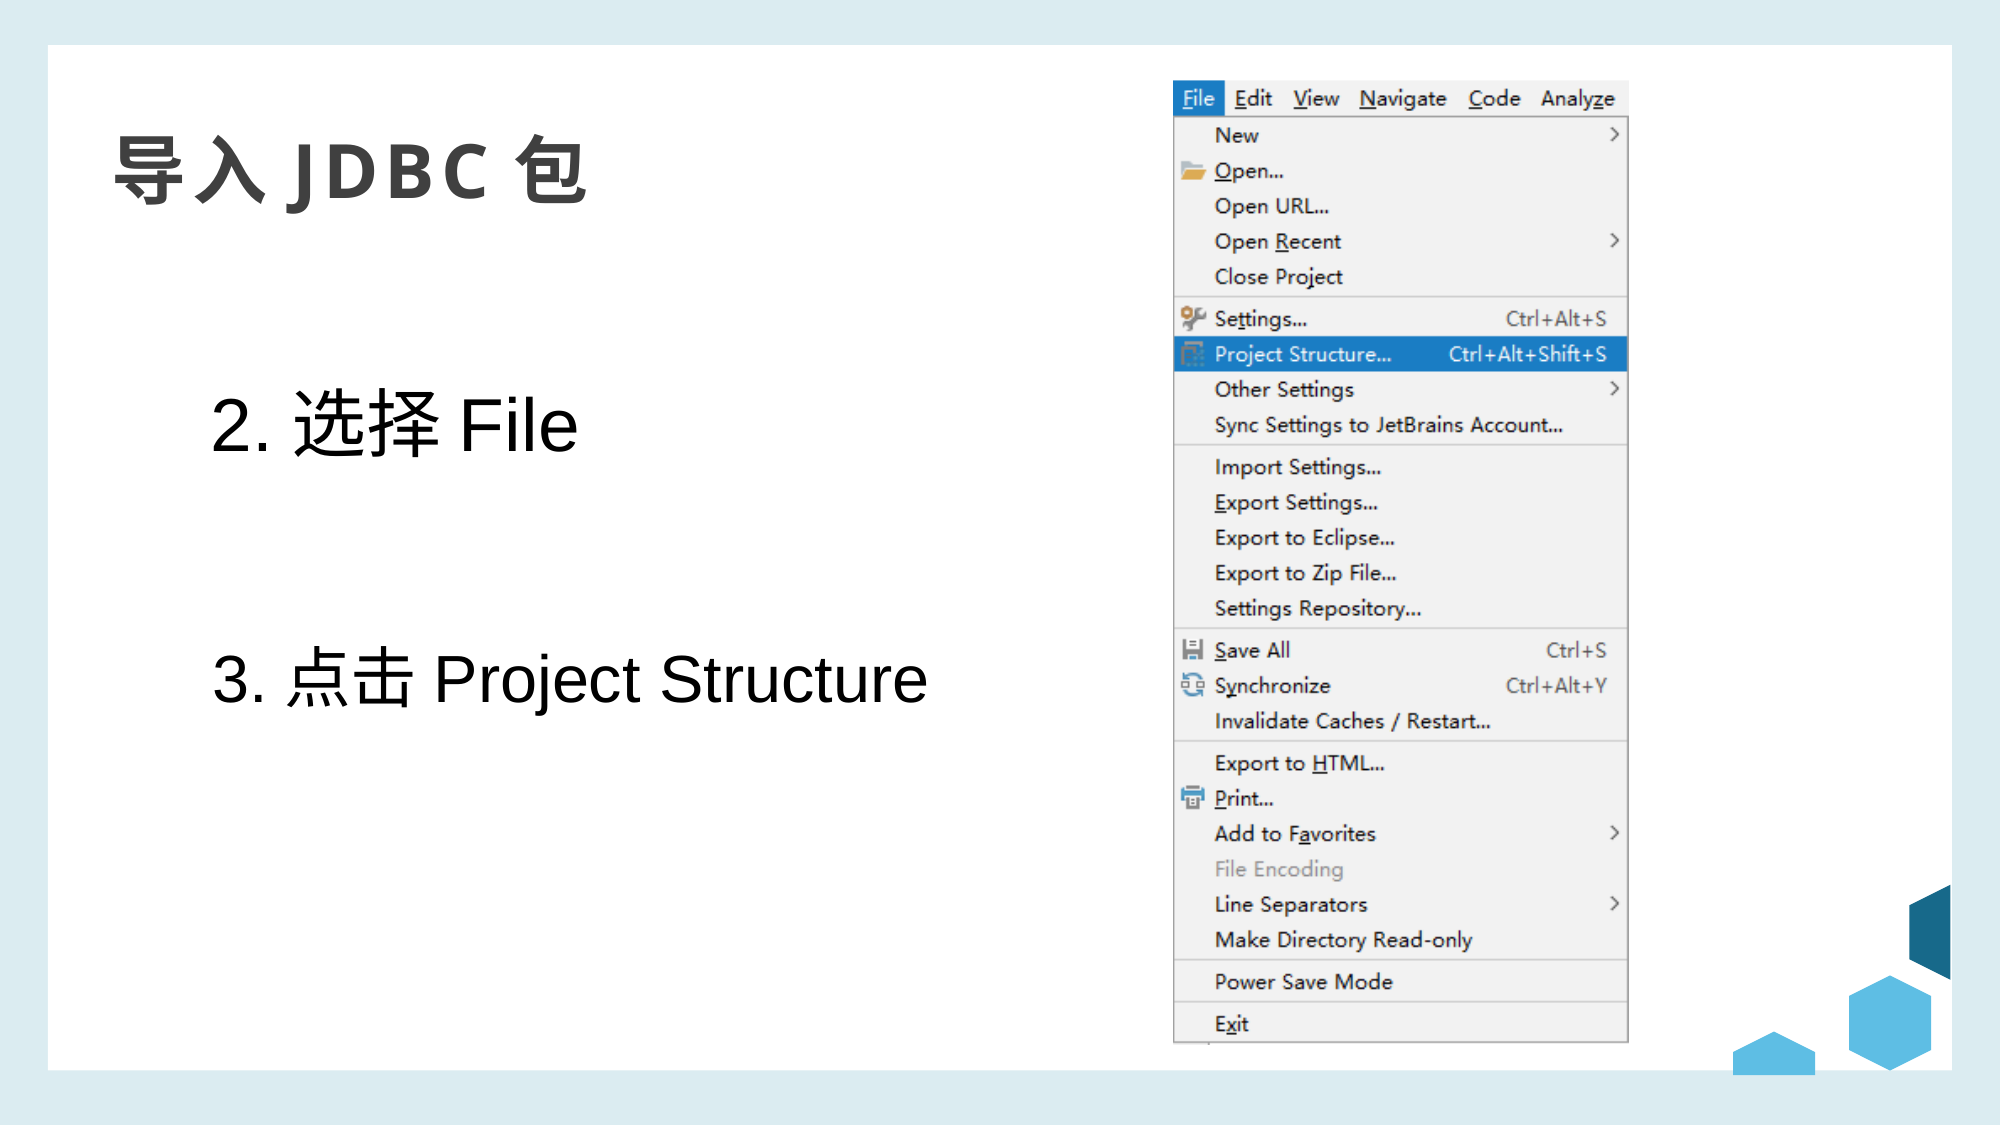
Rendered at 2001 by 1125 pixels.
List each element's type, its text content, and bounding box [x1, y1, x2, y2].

text_box 导入JDBC包 [99, 77, 1901, 283]
text_box 3.点击Project Structure [197, 628, 945, 724]
text_box [47, 44, 1953, 1071]
text_box 2.选择File [195, 368, 595, 474]
picture [1173, 79, 1630, 1046]
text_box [1733, 884, 1951, 1076]
